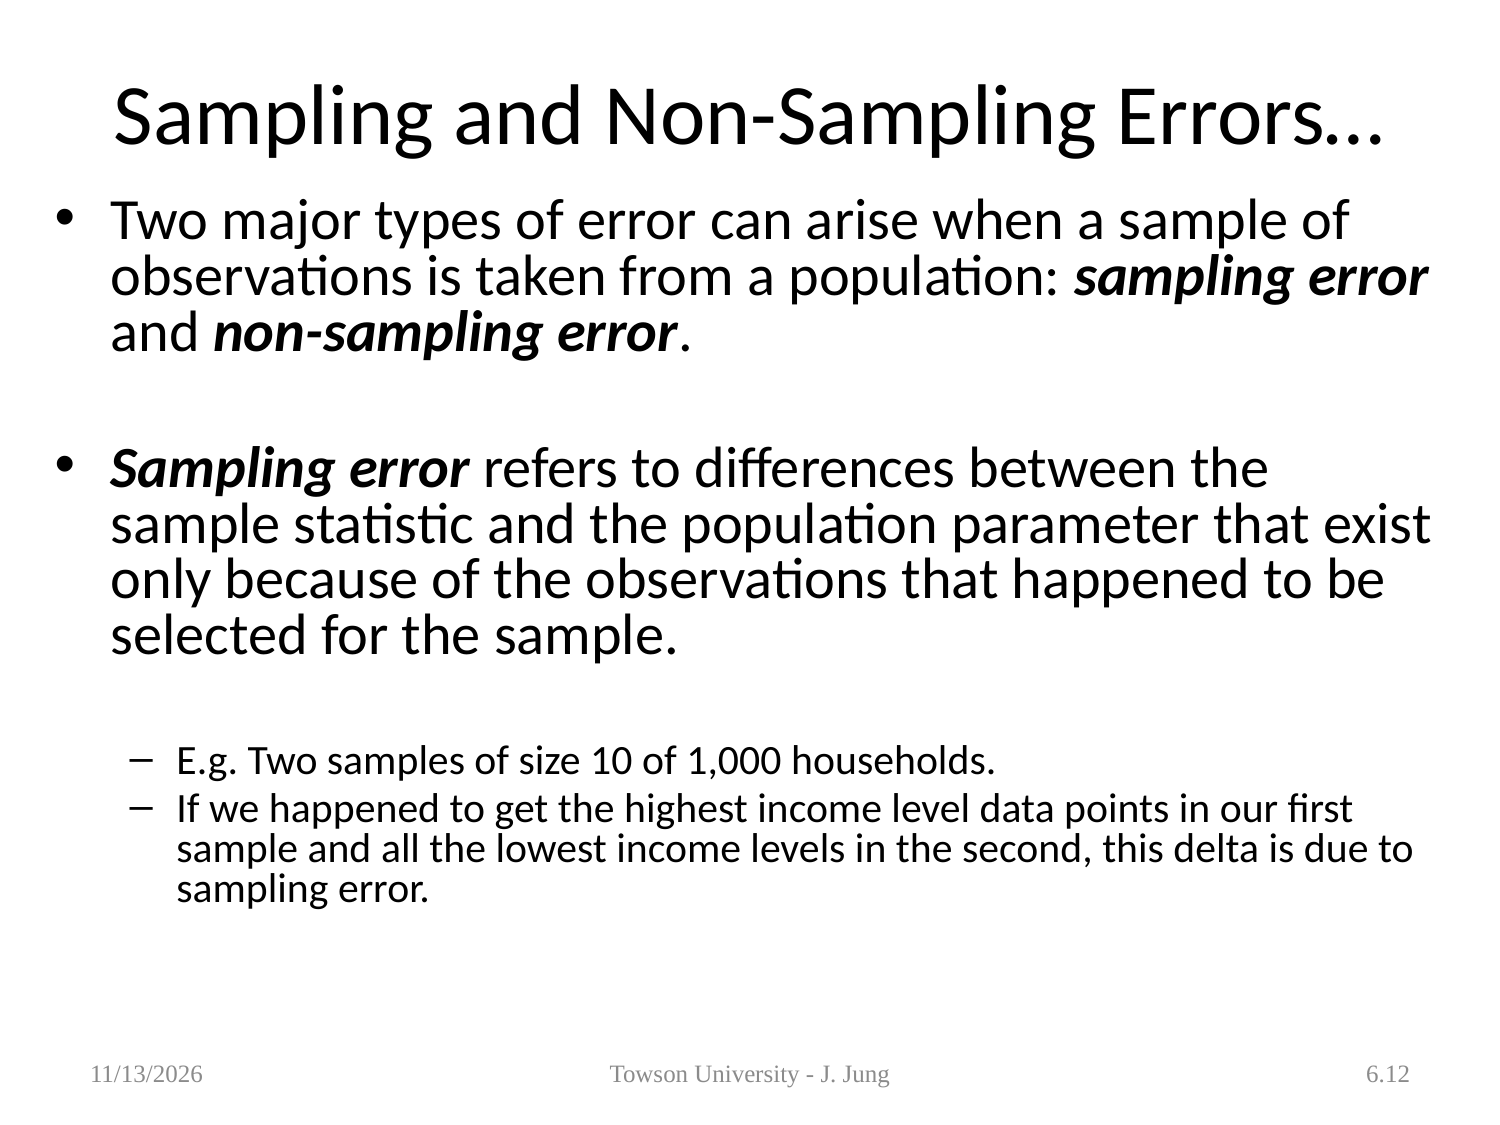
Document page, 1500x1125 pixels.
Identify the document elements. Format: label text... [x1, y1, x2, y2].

slide_number 6.12 [1074, 1042, 1425, 1103]
list Two major types of error can arise when a sample of observations is taken from a population: sampling error and non-sampling error. Sampling error refers to differences between the sample statistic and the population parameter that exist only because of the observations that happened to be selected for the sample. E.g. Two samples of size 10 of 1,000 households. If we happened to get the highest income level data points in our first sample and all the lowest income levels in the second, this delta is due to sampling error. [39, 187, 1450, 1050]
title Sampling and Non-Sampling Errors… [75, 45, 1425, 175]
footer Towson University - J. Jung [512, 1042, 988, 1103]
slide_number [75, 1042, 425, 1103]
